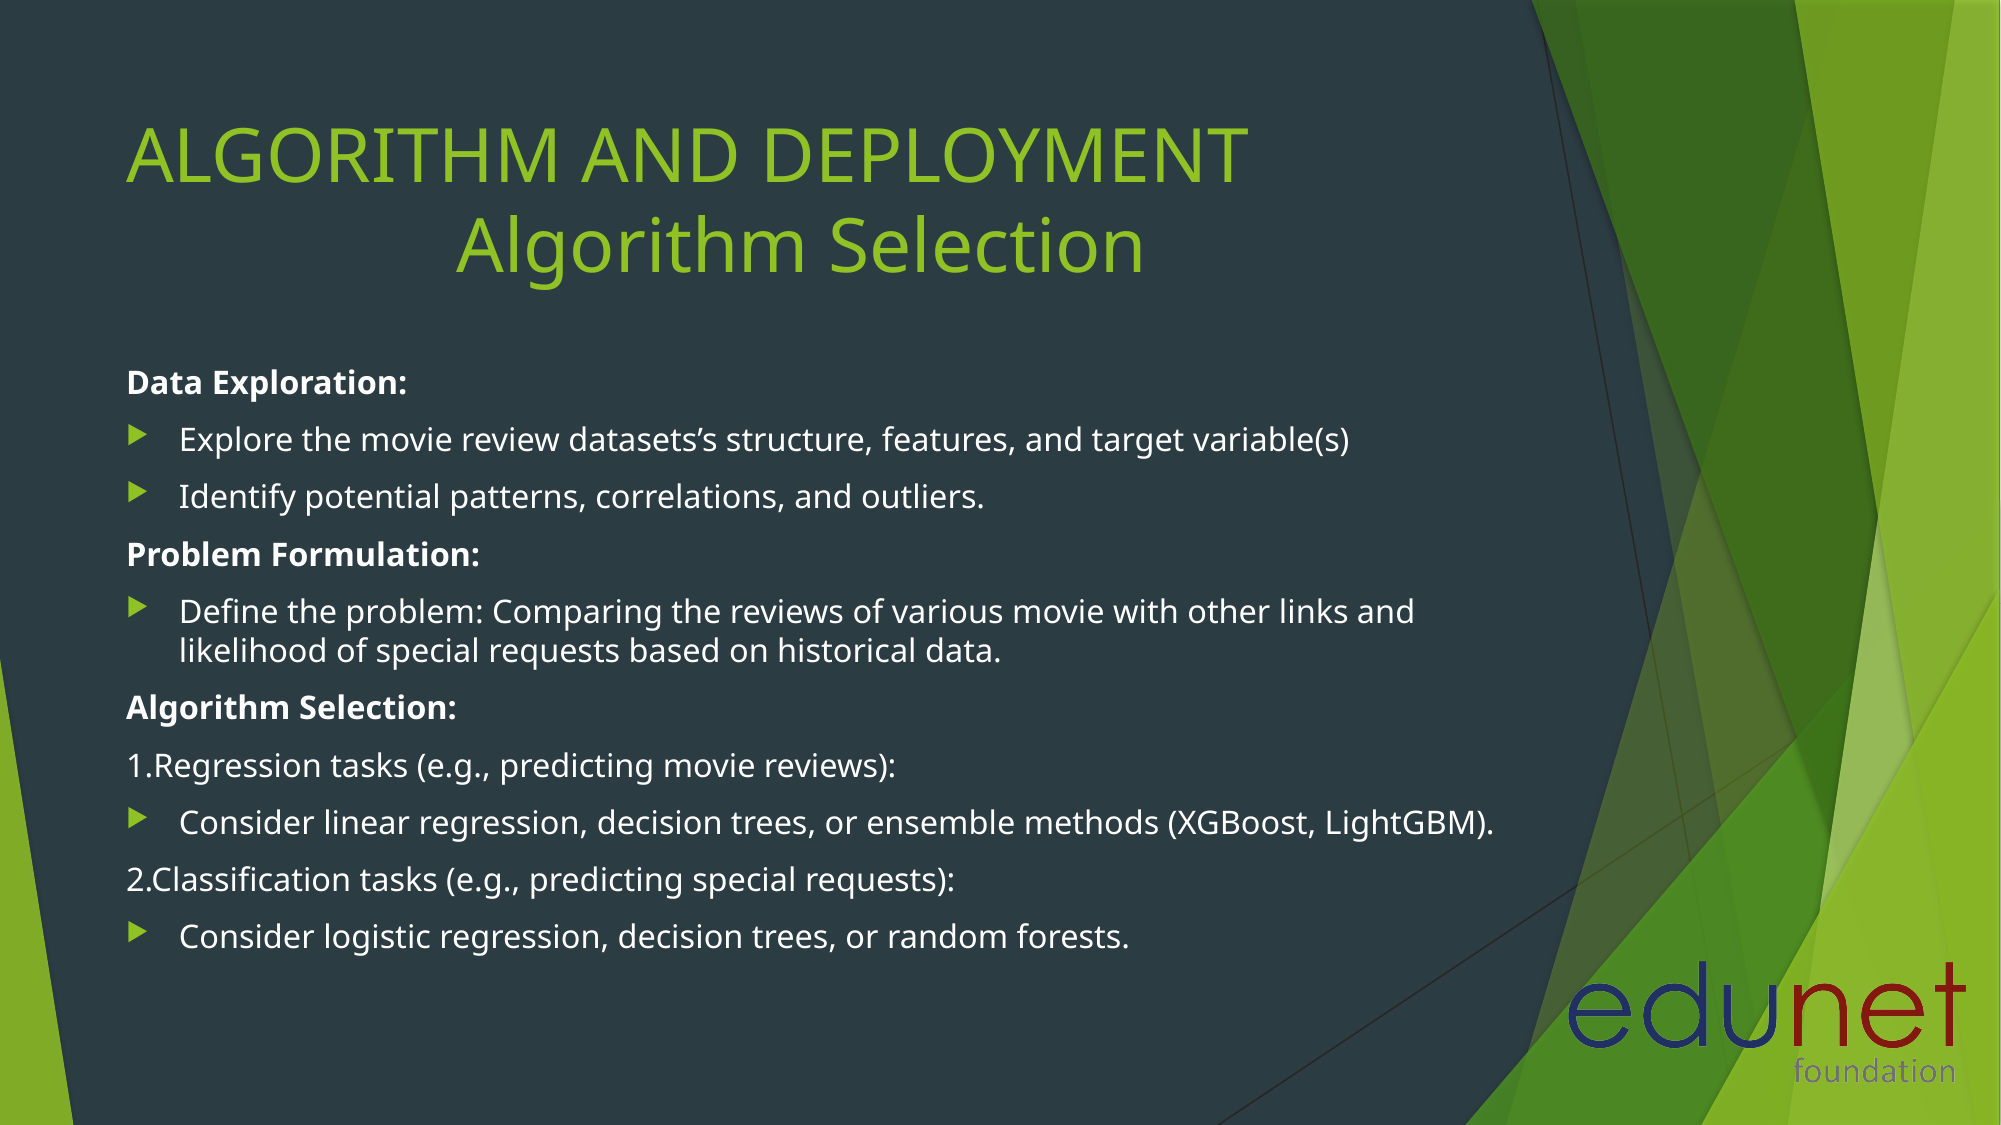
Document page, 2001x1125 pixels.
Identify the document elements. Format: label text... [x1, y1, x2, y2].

picture [1559, 956, 1971, 1091]
list Data Exploration: Explore the movie review datasets’s structure, features, and target variable(s) Identify potential patterns, correlations, and outliers. Problem Formulation: Define the problem: Comparing the reviews of various movie with other links and likelihood of special requests based on historical data. Algorithm Selection: 1.Regression tasks (e.g., predicting movie reviews): Consider linear regression, decision trees, or ensemble methods (XGBoost, LightGBM). 2.Classification tasks (e.g., predicting special requests): Consider logistic regression, decision trees, or random forests. [111, 354, 1522, 992]
title ALGORITHM AND DEPLOYMENT Algorithm Selection [111, 99, 1522, 317]
